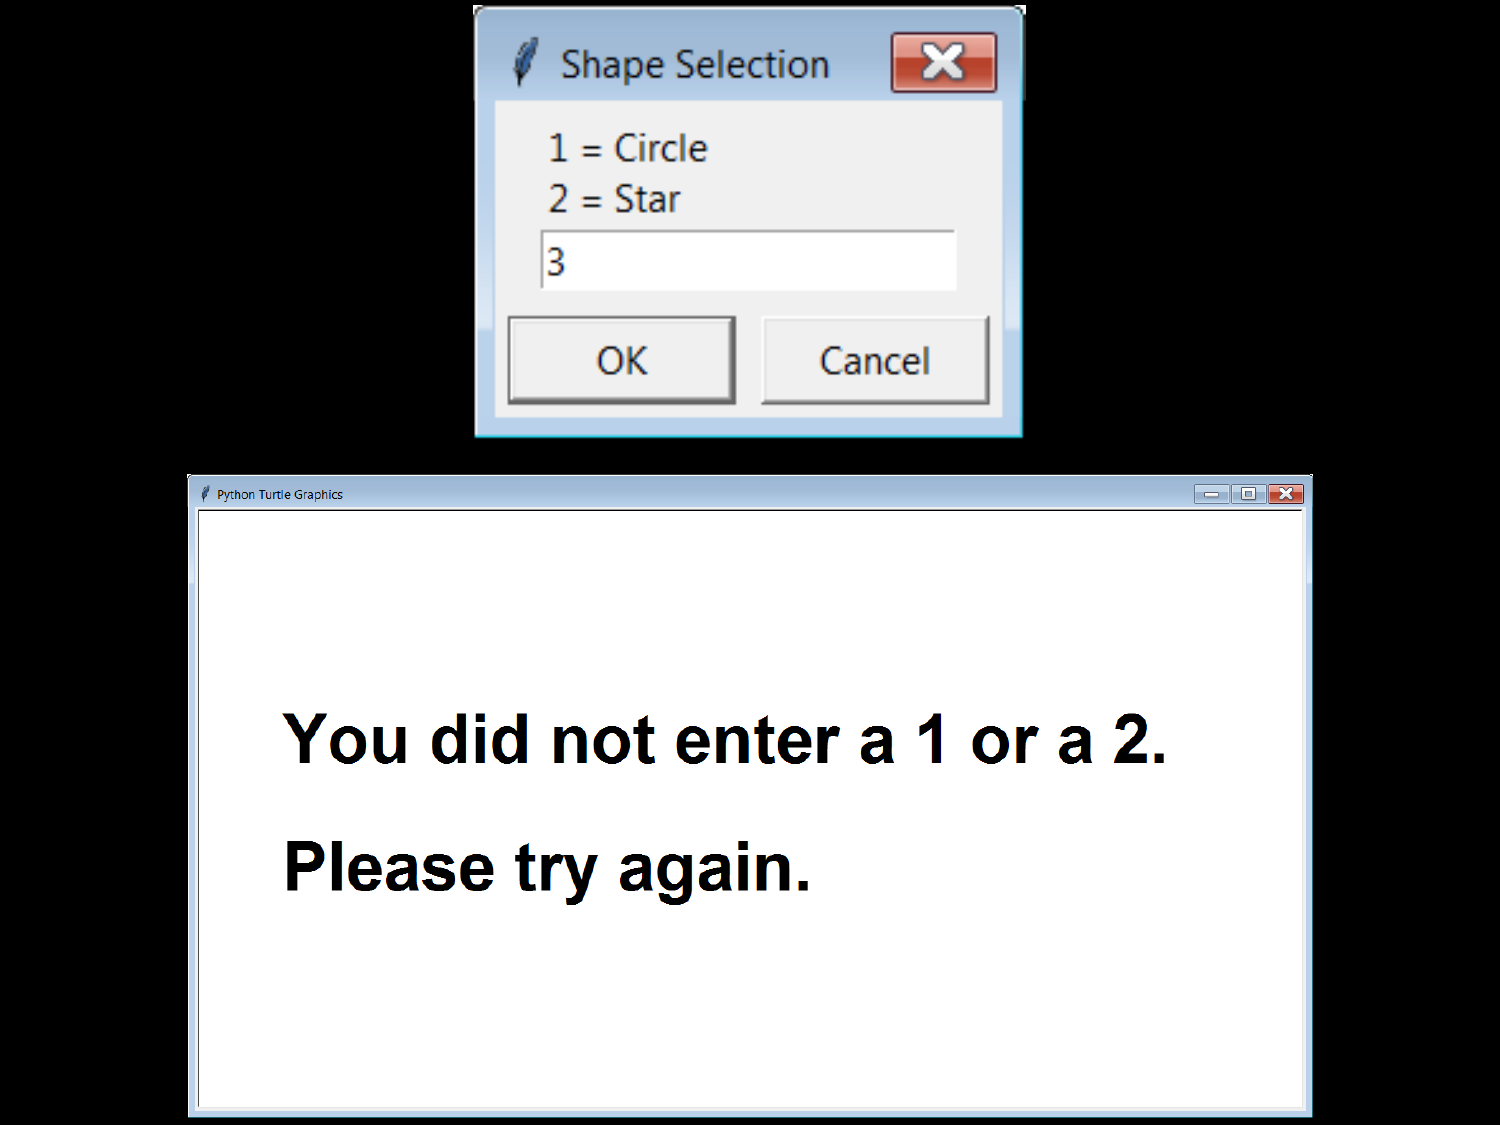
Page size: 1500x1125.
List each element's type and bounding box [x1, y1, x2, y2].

picture [187, 474, 1313, 1118]
picture [473, 5, 1026, 441]
